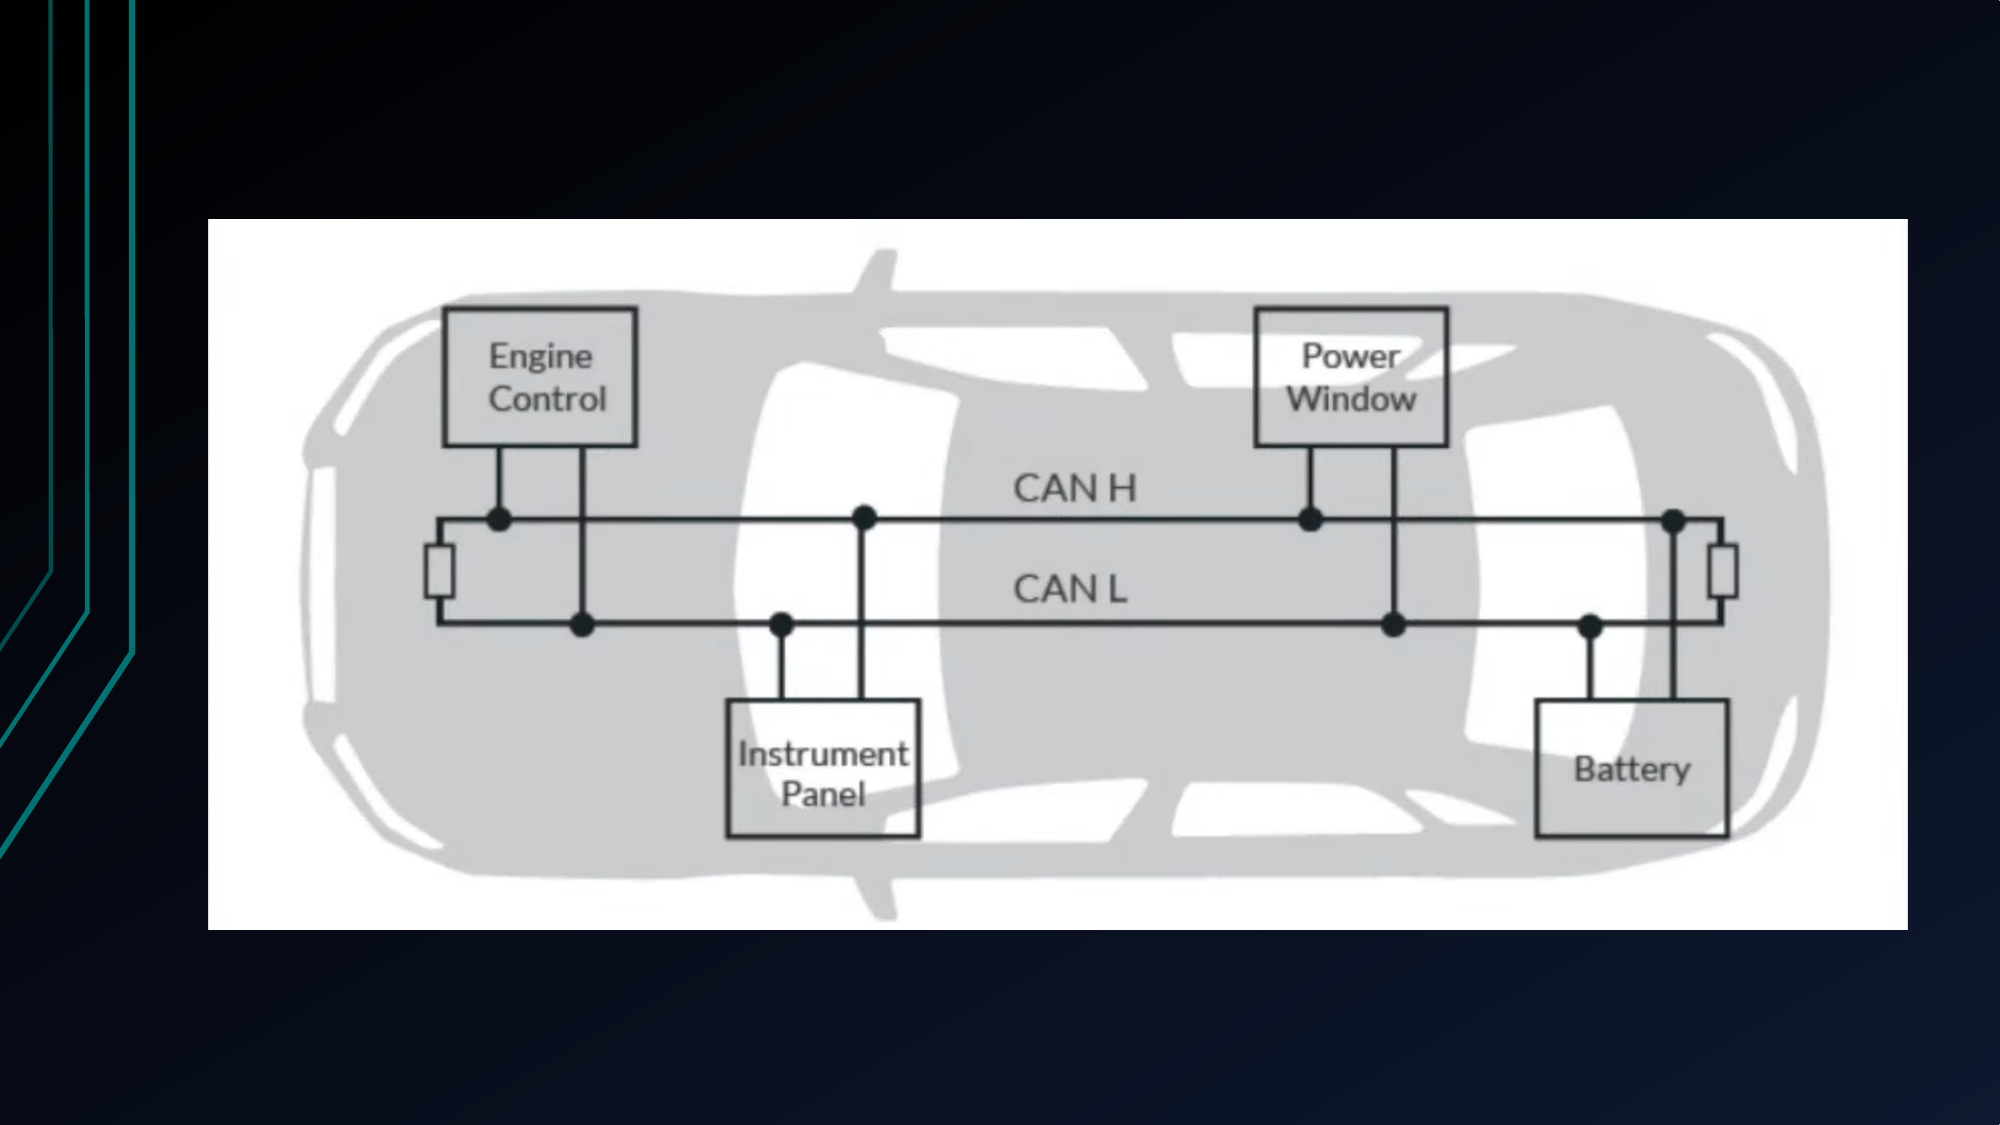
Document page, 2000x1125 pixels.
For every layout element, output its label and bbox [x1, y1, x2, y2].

list [207, 219, 1908, 930]
